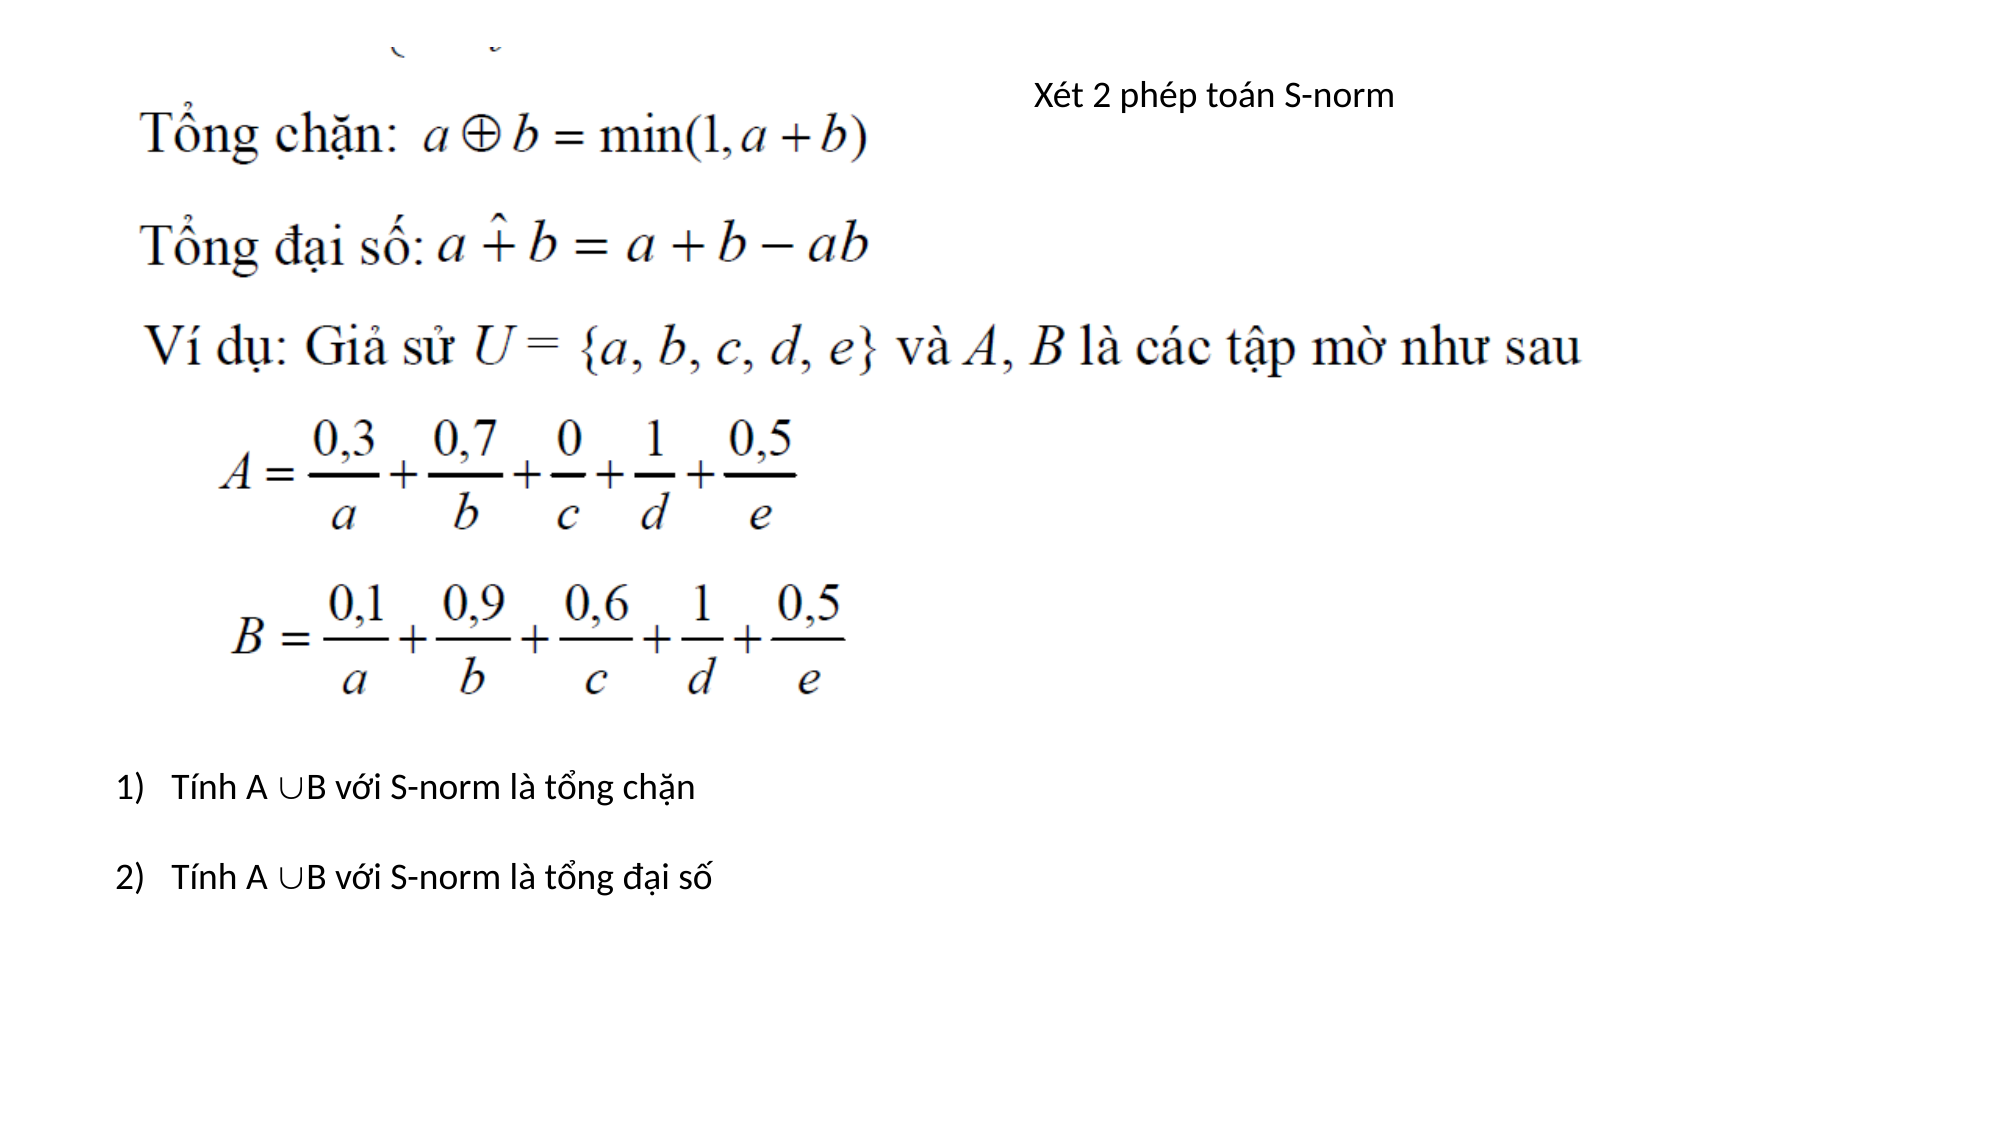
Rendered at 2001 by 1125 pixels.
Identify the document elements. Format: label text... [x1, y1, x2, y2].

text_box Tính A B với S-norm là tổng chặn Tính A B với S-norm là tổng đại số [100, 754, 1381, 995]
picture [78, 310, 1656, 710]
text_box Xét 2 phép toán S-norm [1019, 62, 1905, 123]
picture [54, 47, 941, 298]
